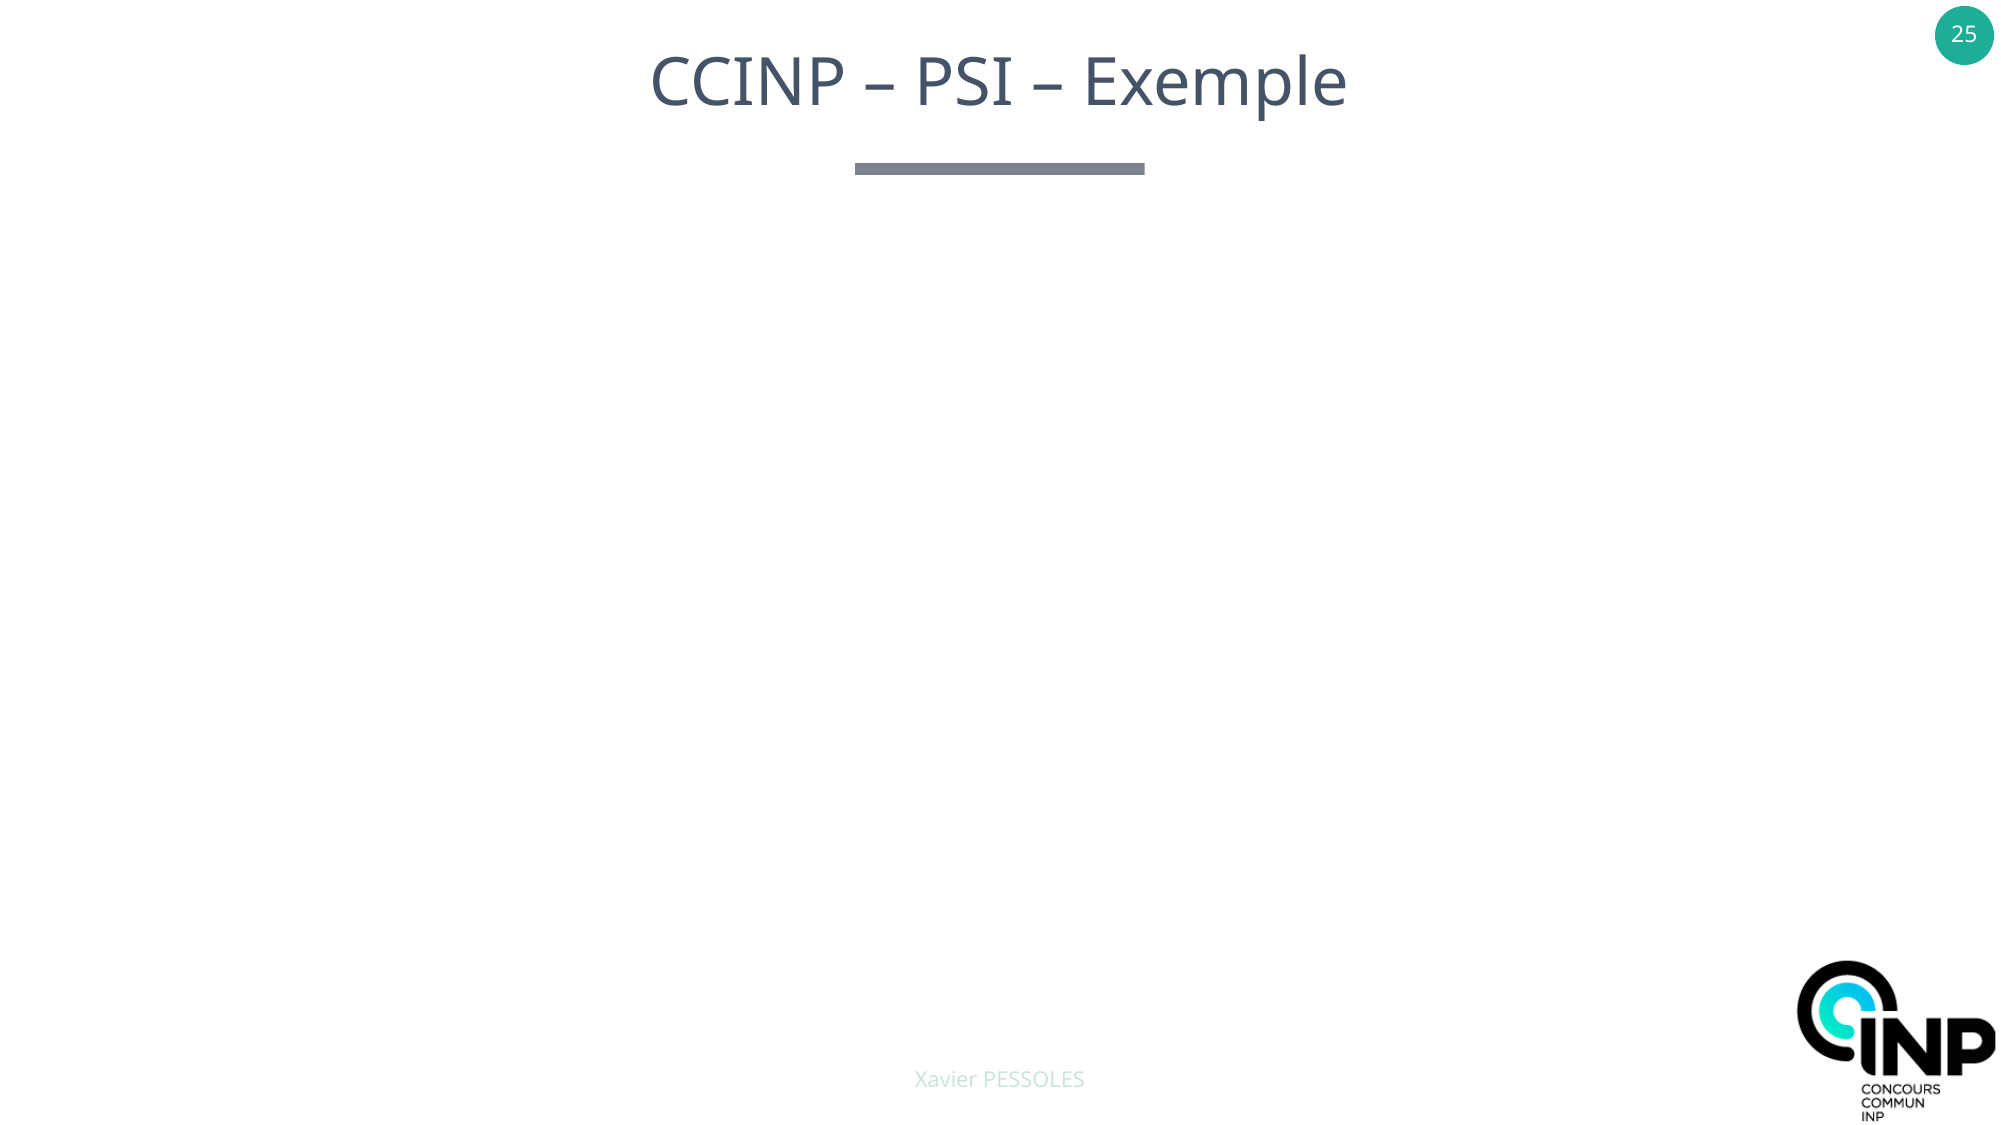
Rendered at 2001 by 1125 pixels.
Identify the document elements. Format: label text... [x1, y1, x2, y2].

picture [1791, 957, 2000, 1125]
title CCINP – PSI – Exemple [65, 0, 1935, 168]
footer Xavier PESSOLES [662, 1050, 1338, 1111]
